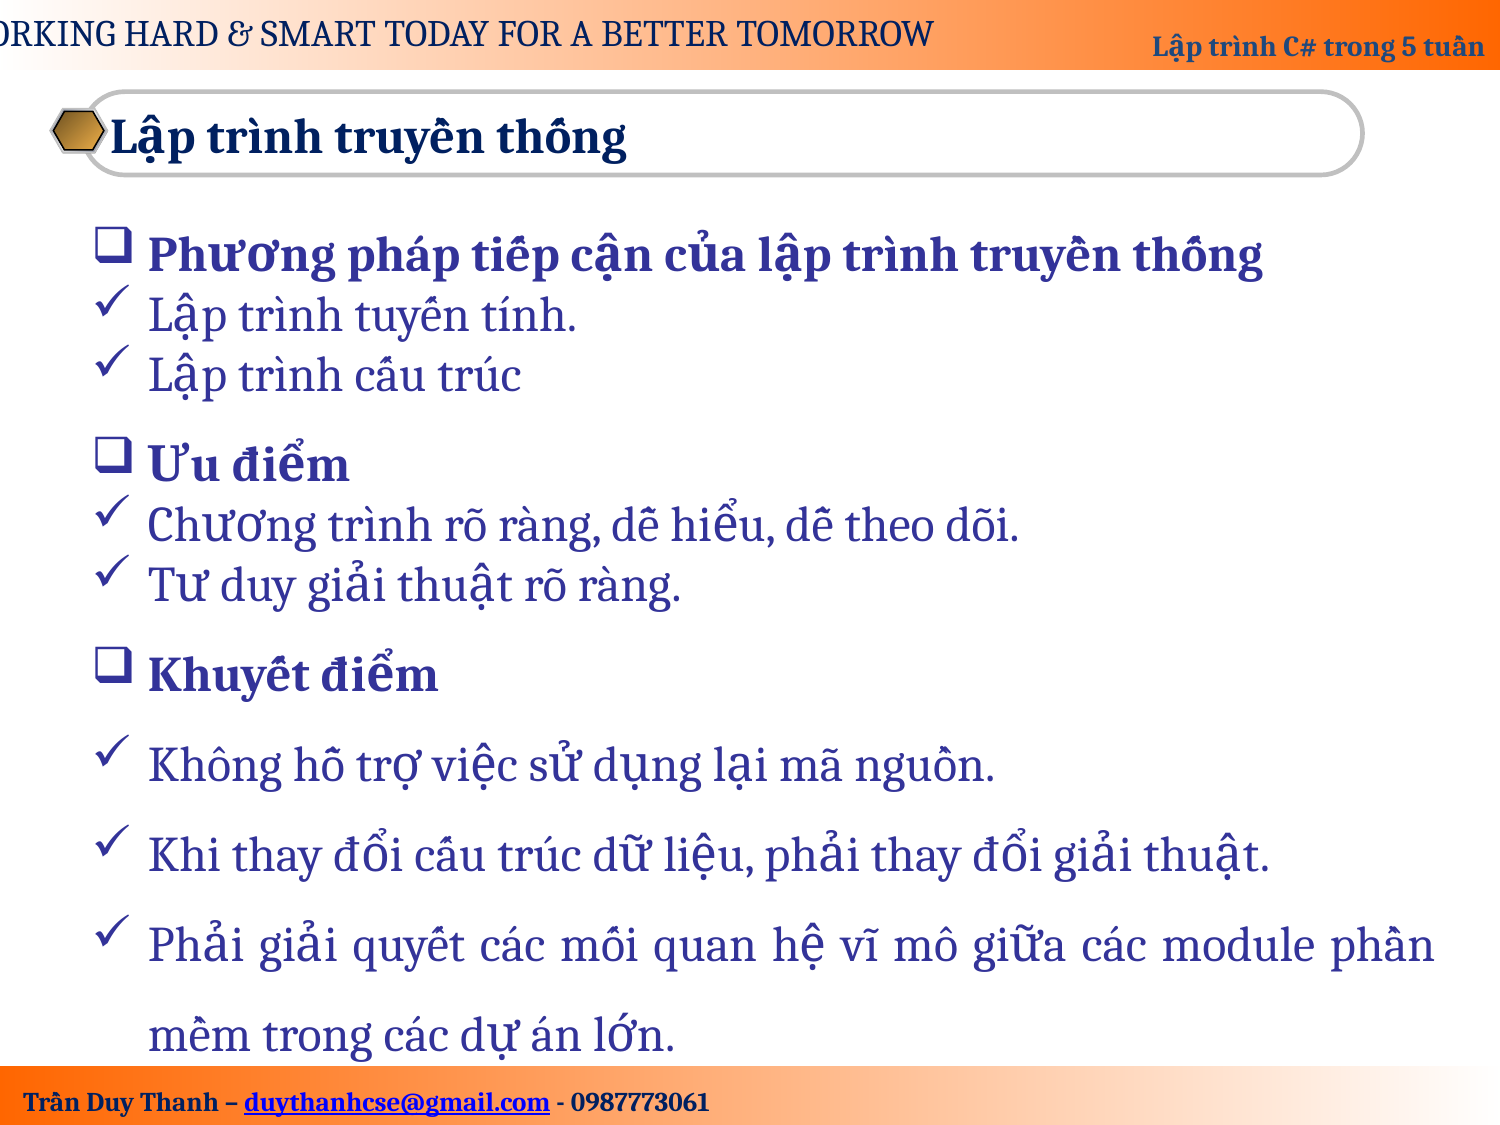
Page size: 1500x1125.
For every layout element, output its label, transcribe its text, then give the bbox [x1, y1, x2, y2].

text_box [1207, 0, 1211, 70]
text_box Phương pháp tiếp cận của lập trình truyền thống Lập trình tuyến tính. Lập trình cấu trúc Ưu điểm Chương trình rõ ràng, dễ hiểu, dễ theo dõi. Tư duy giải thuật rõ ràng. Khuyết điểm Không hỗ trợ việc sử dụng lại mã nguồn. Khi thay đổi cấu trúc dữ liệu, phải thay đổi giải thuật. Phải giải quyết các mối quan hệ vĩ mô giữa các module phần mềm trong các dự án lớn. [76, 184, 1450, 1070]
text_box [49, 91, 1363, 176]
